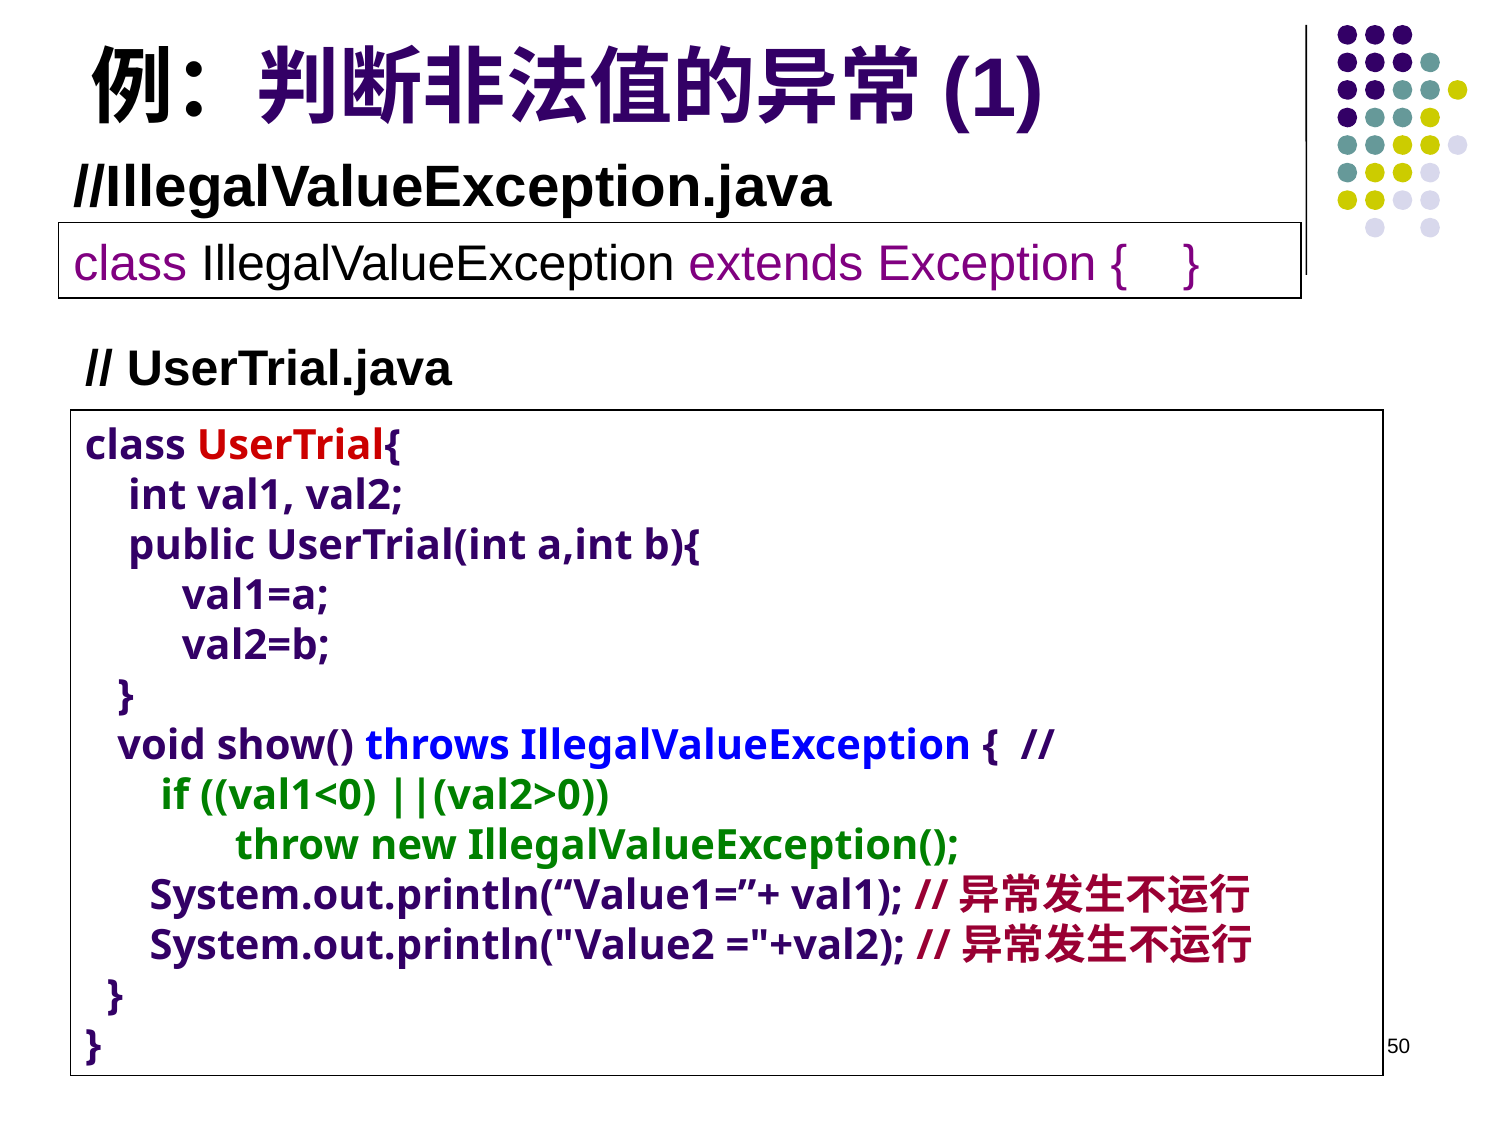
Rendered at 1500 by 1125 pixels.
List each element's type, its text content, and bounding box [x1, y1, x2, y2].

text_box class IllegalValueException extends Exception { } [58, 222, 1301, 298]
text_box class UserTrial{ int val1, val2; public UserTrial(int a,int b){ val1=a; val2=b; } void show() throws IllegalValueException { // if ((val1<0) ||(val2>0)) throw new IllegalValueException(); System.out.println(“Value1=”+ val1); //异常发生不运行 System.out.println("Value2 ="+val2); //异常发生不运行 } } [70, 410, 1383, 1076]
list //IllegalValueException.java [58, 140, 1409, 956]
text_box // UserTrial.java [70, 339, 493, 410]
title 例：判断非法值的异常(1) [74, 19, 1313, 140]
slide_number 50 [1074, 1024, 1426, 1101]
